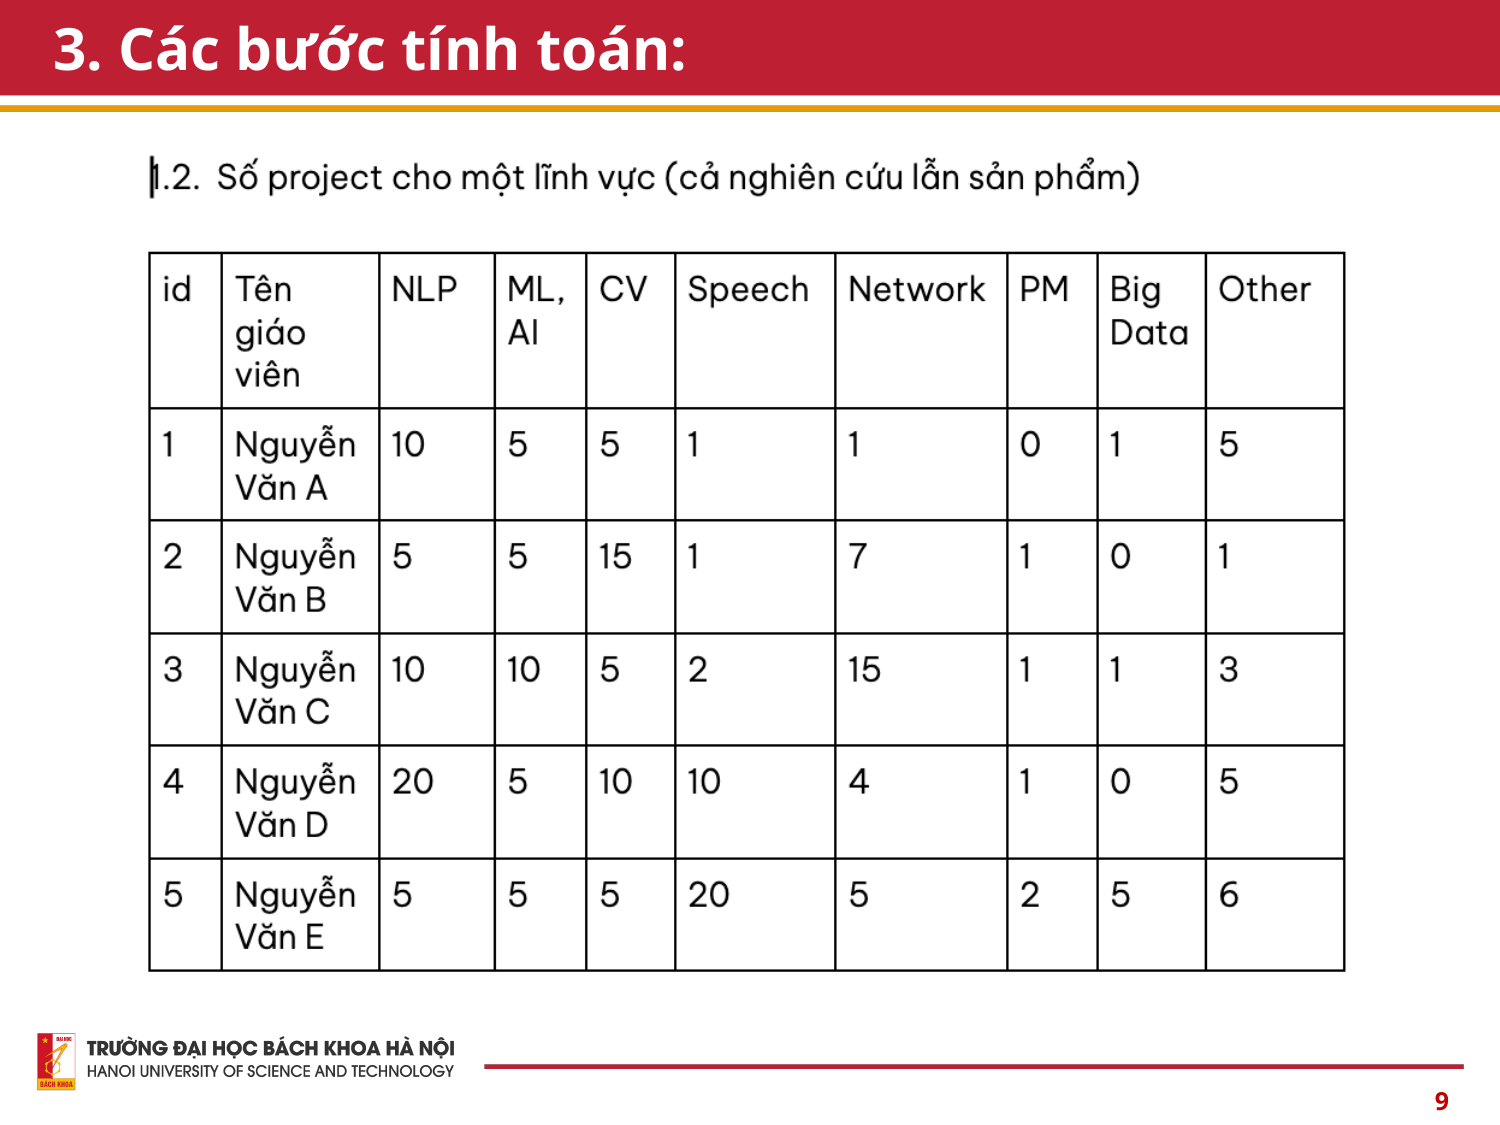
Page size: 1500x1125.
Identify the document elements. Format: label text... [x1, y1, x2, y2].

slide_number 9 [1126, 1078, 1464, 1125]
title 3. Các bước tính toán: [38, 12, 1462, 87]
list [140, 129, 1360, 996]
picture [0, 0, 1500, 1125]
